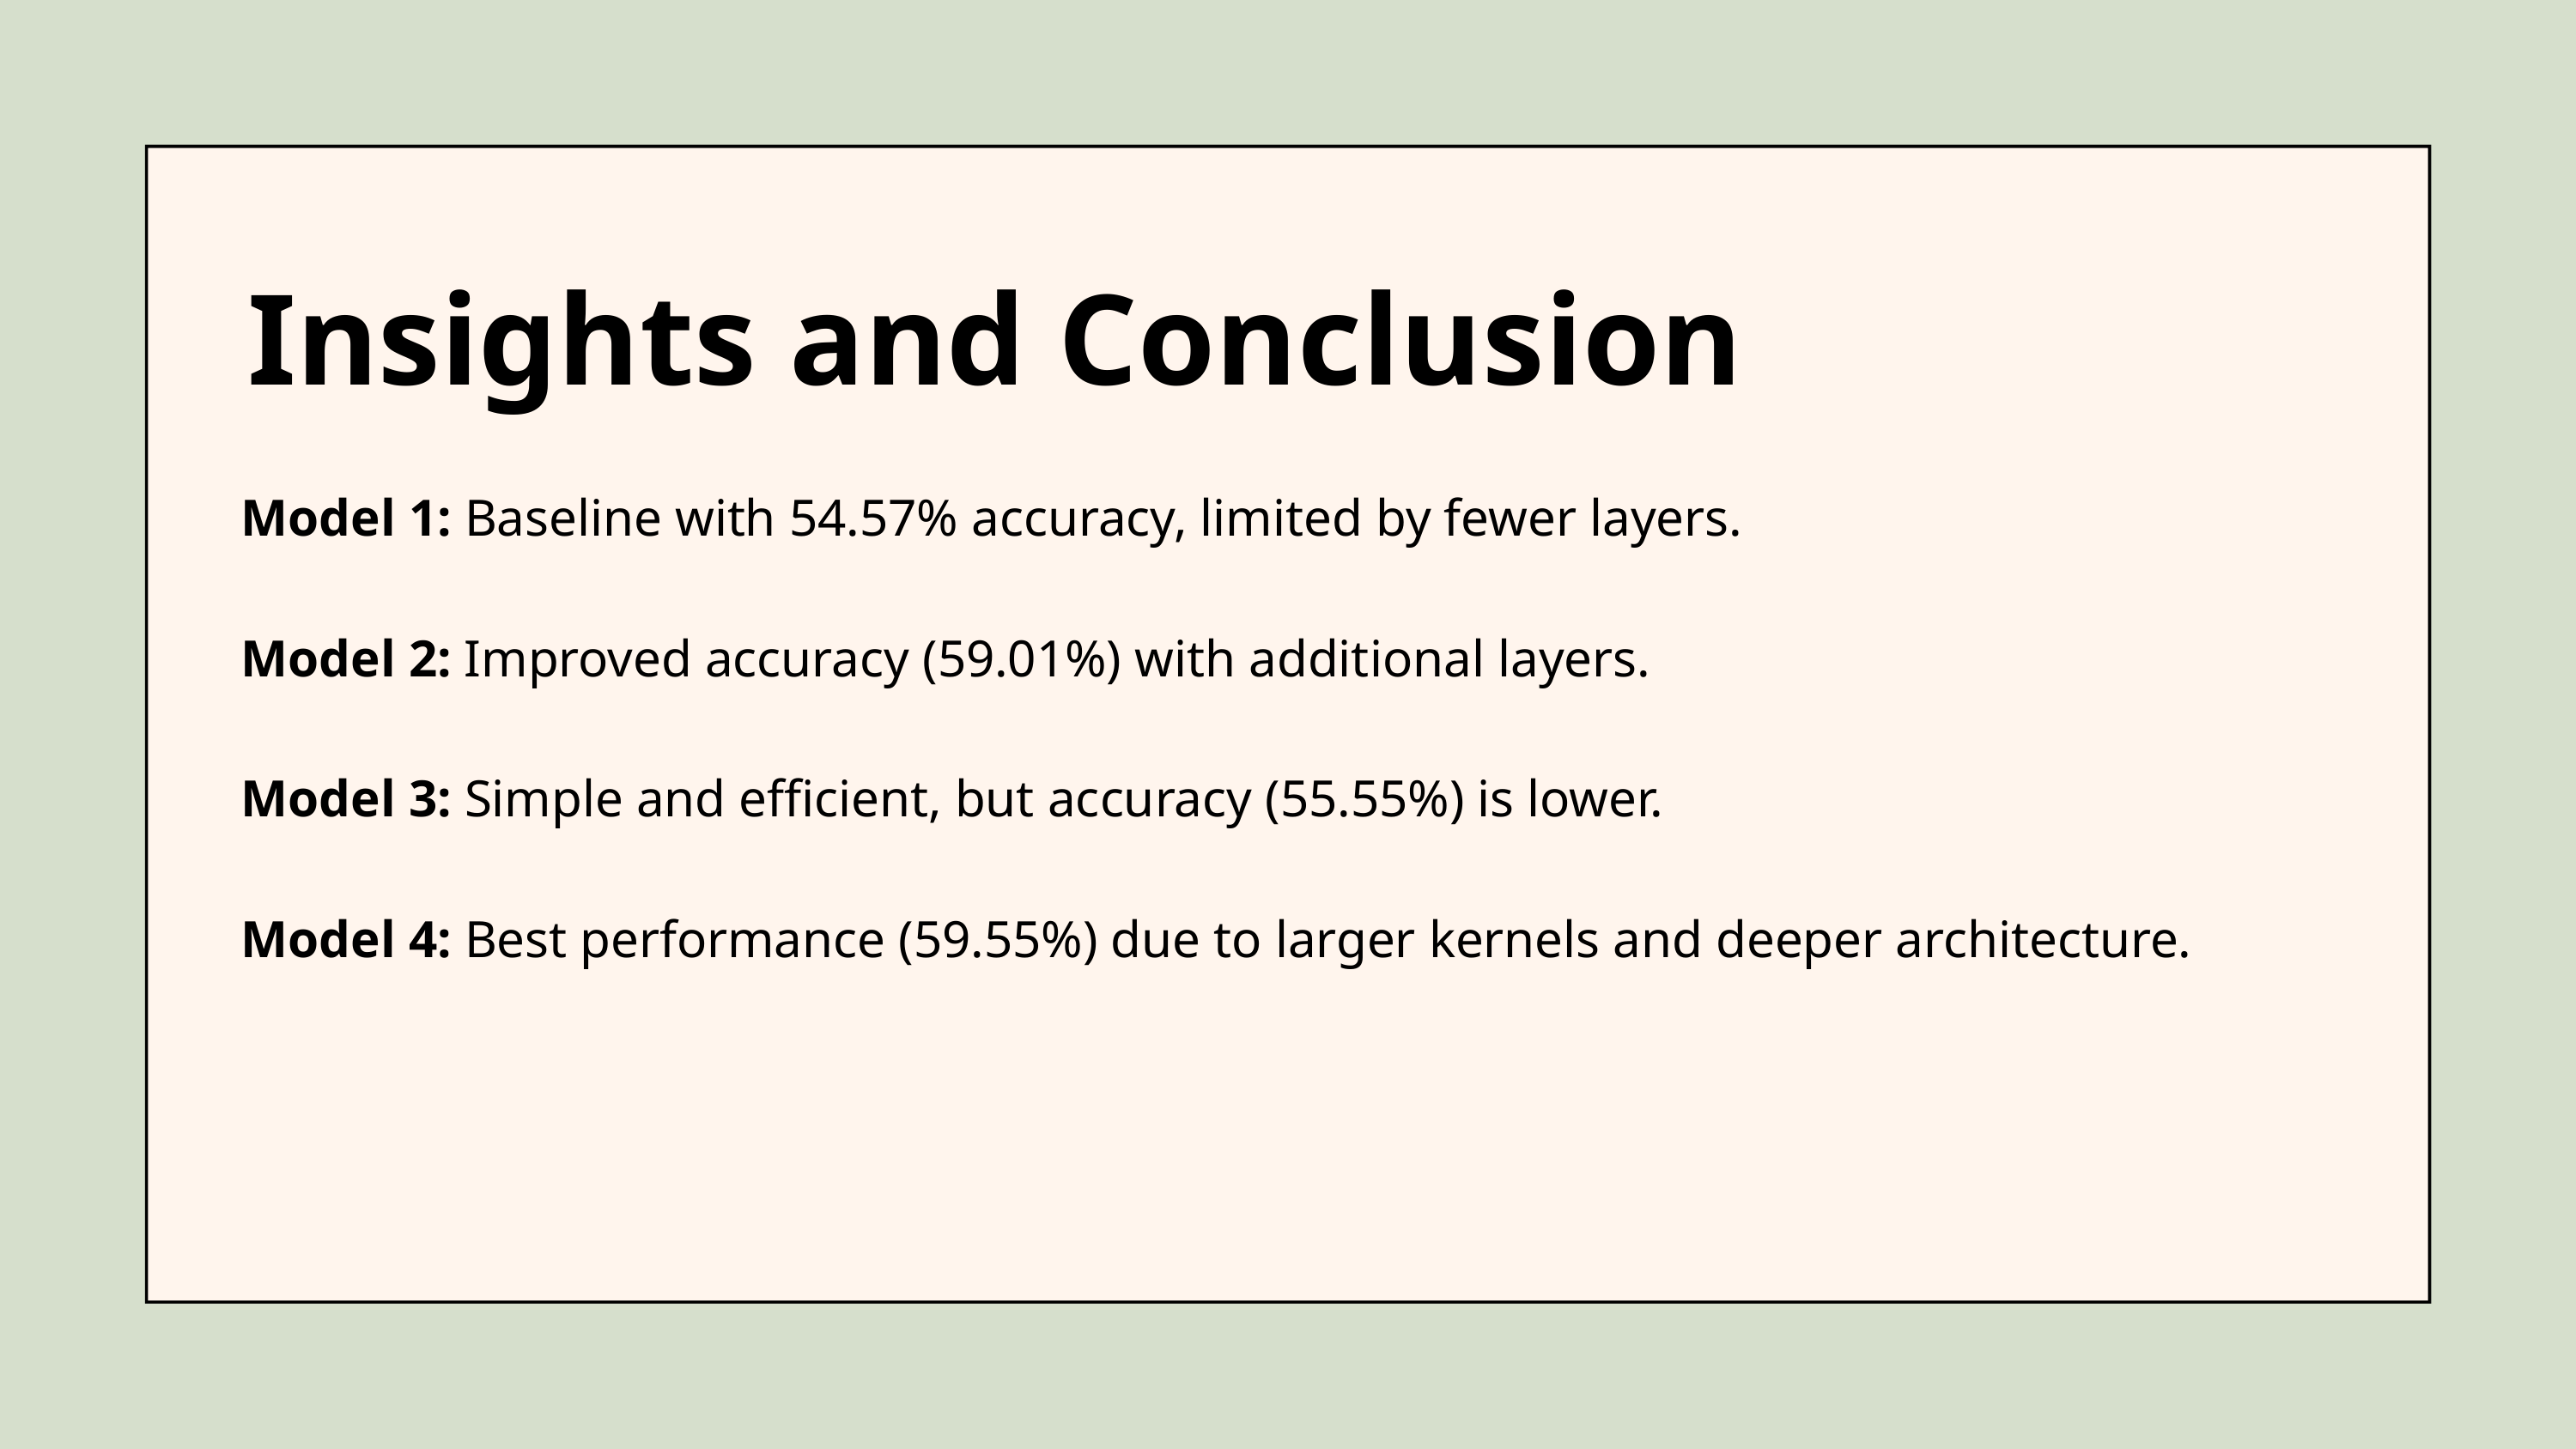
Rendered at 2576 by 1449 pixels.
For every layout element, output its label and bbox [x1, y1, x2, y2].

text_box [144, 144, 2432, 1304]
